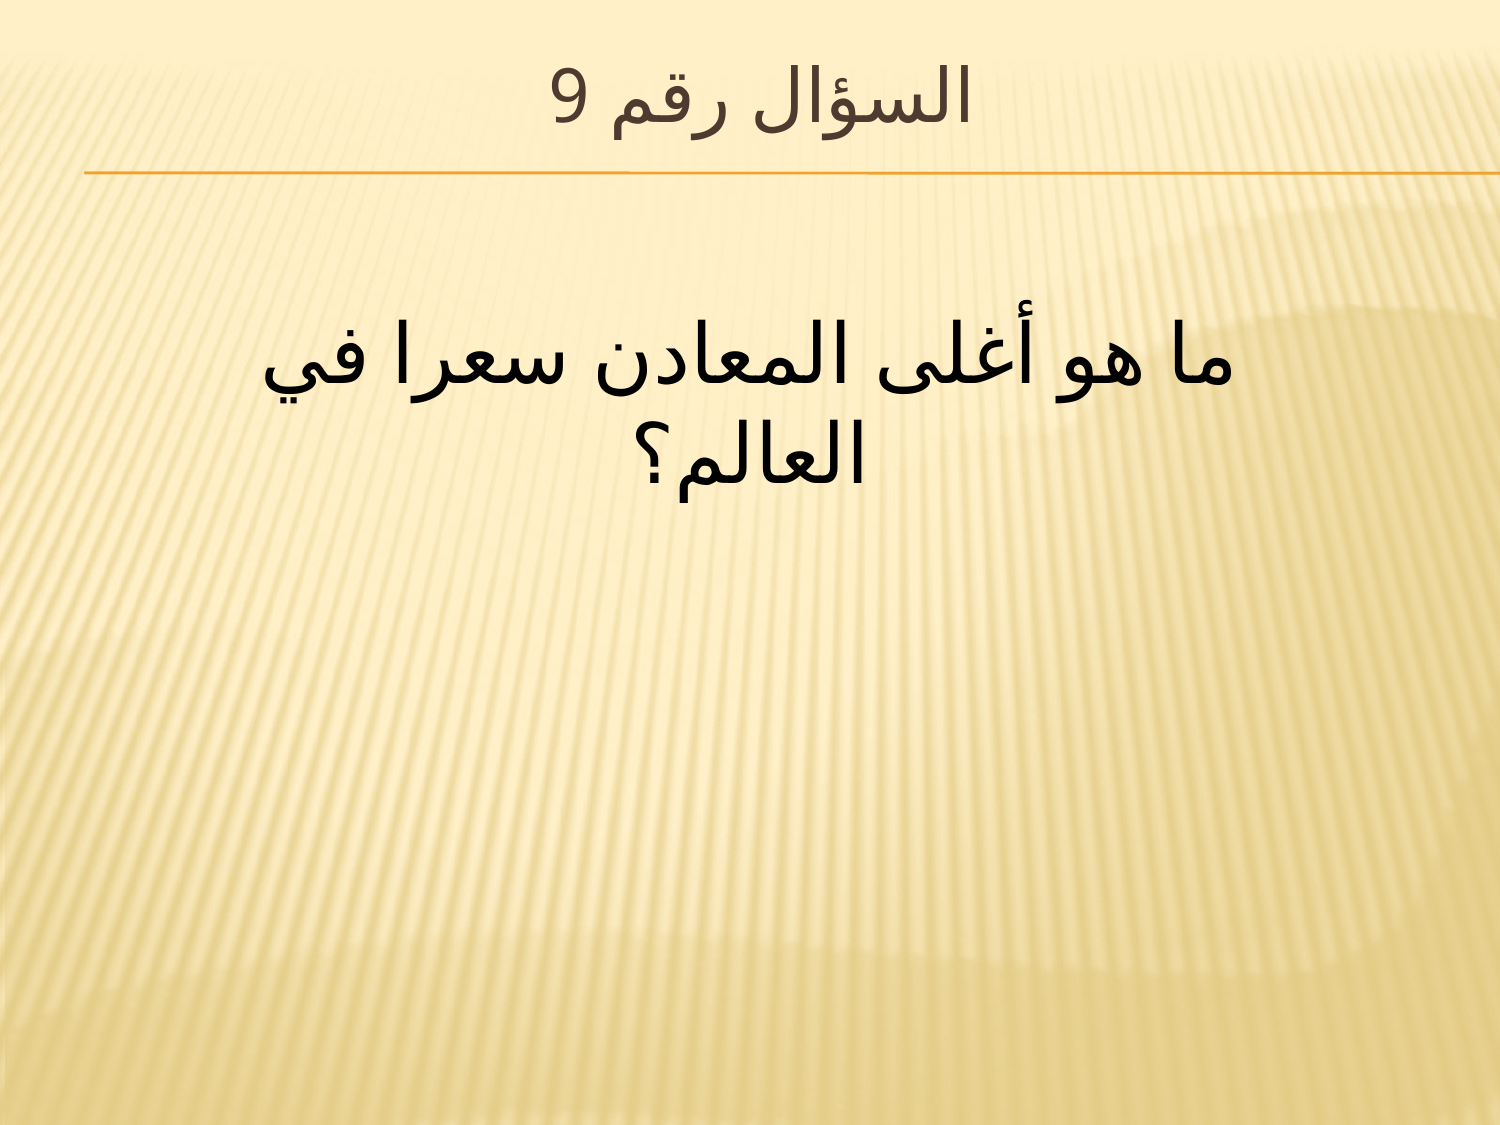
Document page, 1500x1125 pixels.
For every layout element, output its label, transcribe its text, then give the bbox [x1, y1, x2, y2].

text_box ما هو أغلى المعادن سعرا في العالم؟ [188, 292, 1311, 508]
title السؤال رقم 9 [49, 23, 1475, 162]
